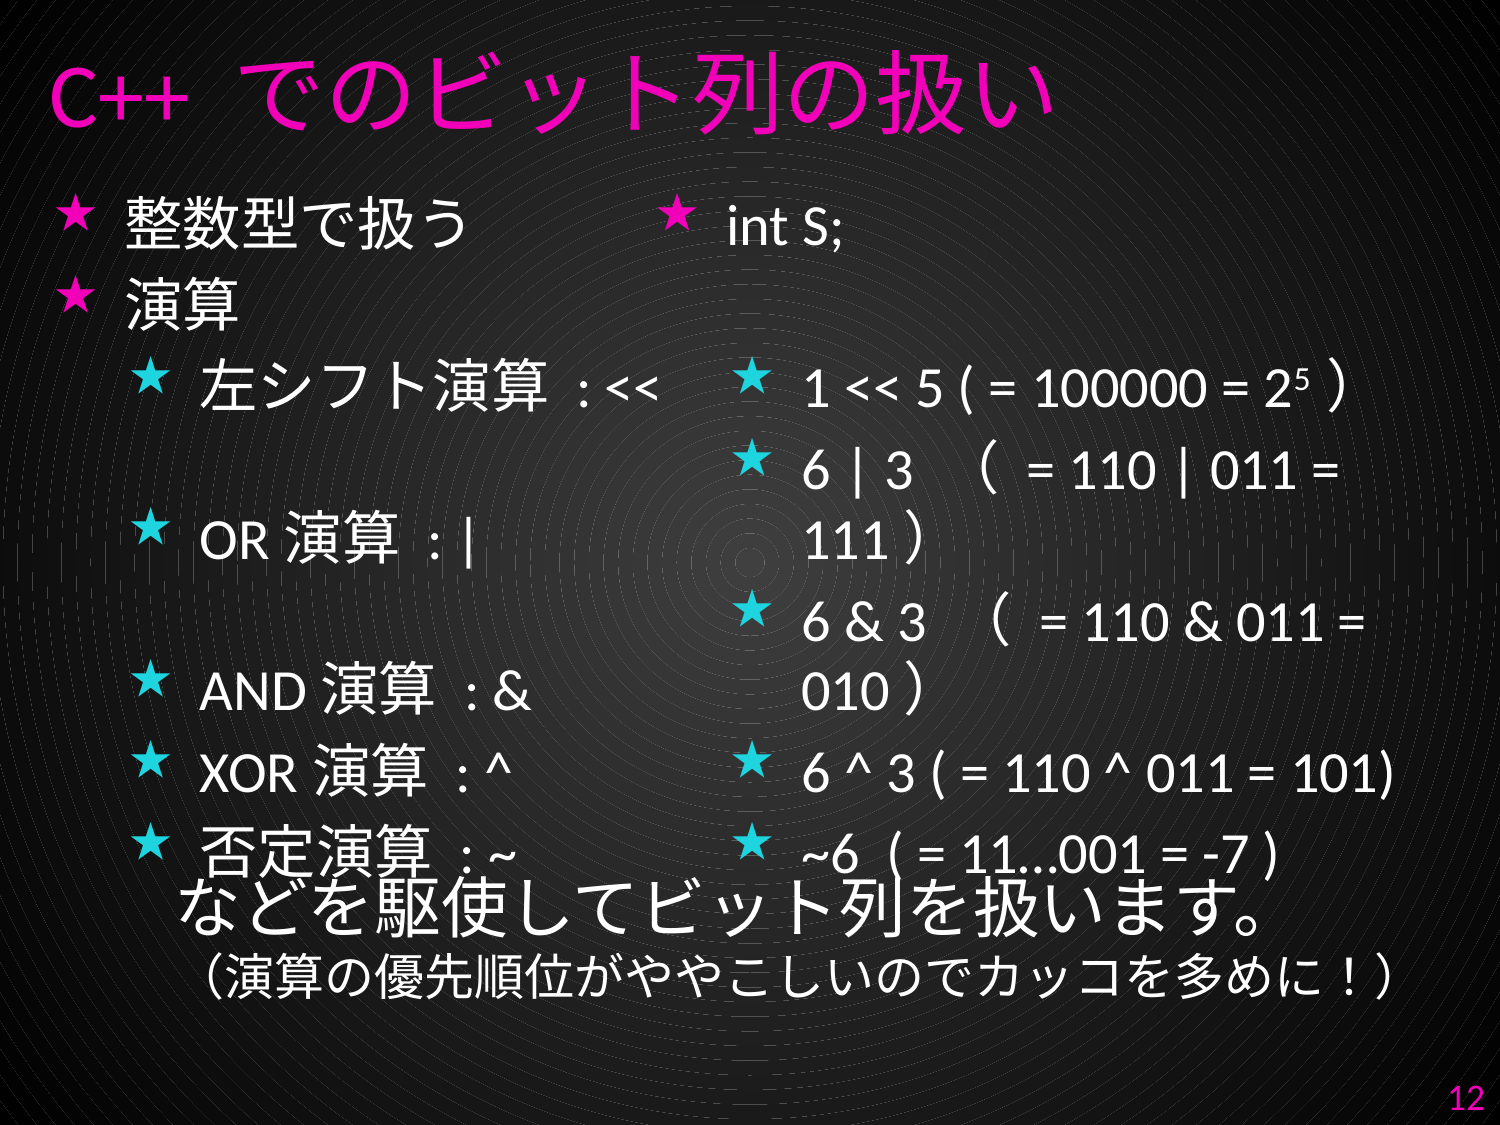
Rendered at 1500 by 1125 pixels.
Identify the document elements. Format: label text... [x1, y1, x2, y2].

text_box などを駆使してビット列を扱います。 （演算の優先順位がややこしいのでカッコを多めに！） [159, 857, 1440, 1013]
slide_number 12 [1149, 1065, 1500, 1125]
list 整数型で扱う 演算 左シフト演算 : << OR演算 : | AND演算 : & XOR演算 : ^ 否定演算 : ~ [34, 179, 636, 1035]
title C++ でのビット列の扱い [34, 19, 1469, 164]
list int S; 1 << 5 ( = 100000 = 25 ） 6 | 3 （ = 110 | 011 = 111） 6 & 3 （ = 110 & 011 = 010） 6 ^ 3 ( = 110 ^ 011 = 101) ~6 ( = 11…001 = -7 ) [636, 179, 1500, 1035]
